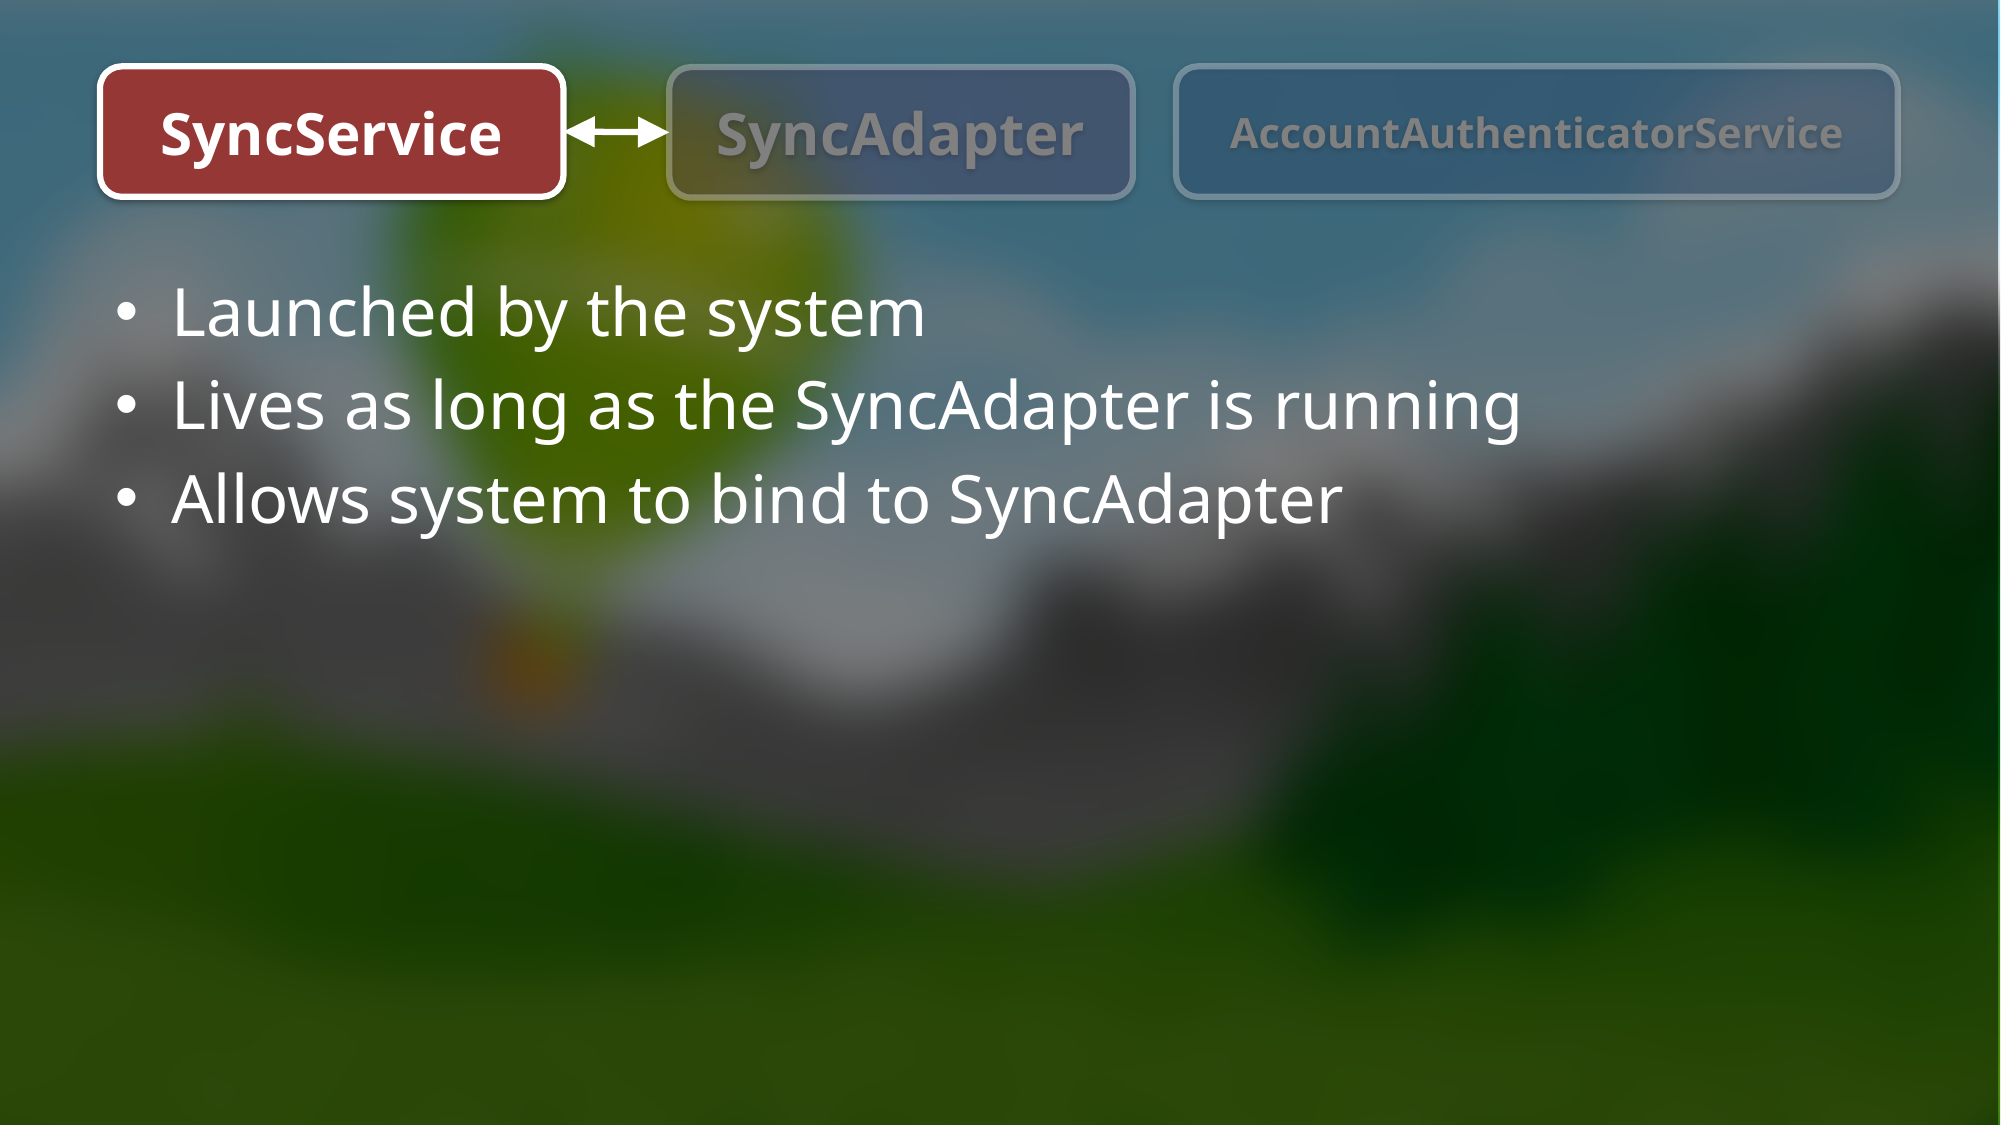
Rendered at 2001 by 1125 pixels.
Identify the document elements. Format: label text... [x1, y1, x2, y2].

list Launched by the system Lives as long as the SyncAdapter is running Allows system to bind to SyncAdapter [99, 262, 1900, 1005]
picture [0, 0, 2001, 1125]
